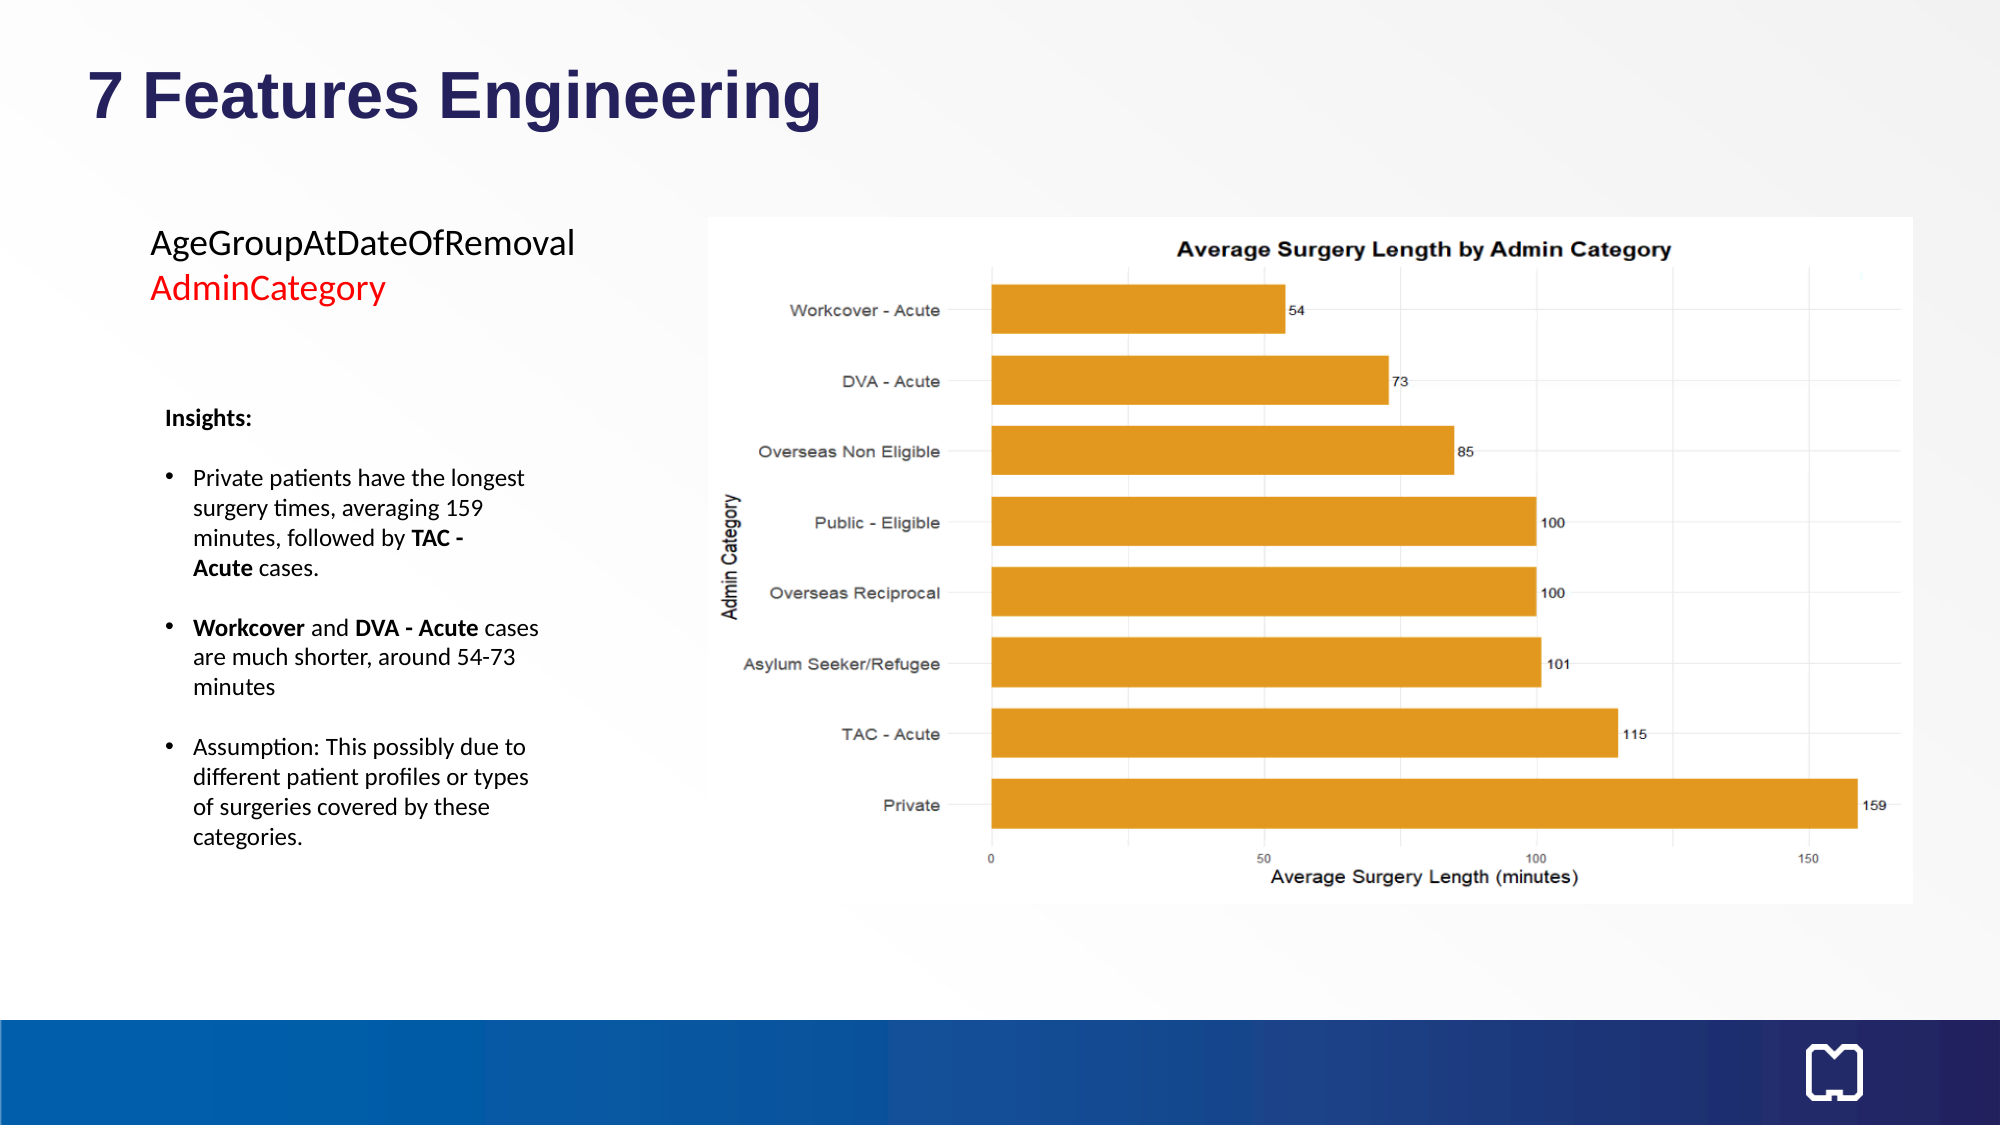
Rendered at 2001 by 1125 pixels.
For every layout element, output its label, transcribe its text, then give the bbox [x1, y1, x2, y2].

title 7 Features Engineering [87, 51, 1913, 133]
text_box Insights: Private patients have the longest surgery times, averaging 159 minutes, followed by TAC - Acute cases. Workcover and DVA - Acute cases are much shorter, around 54-73 minutes Assumption: This possibly due to different patient profiles or types of surgeries covered by these categories. [150, 394, 570, 858]
list AgeGroupAtDateOfRemoval AdminCategory [150, 217, 707, 355]
picture [0, 0, 2000, 1125]
